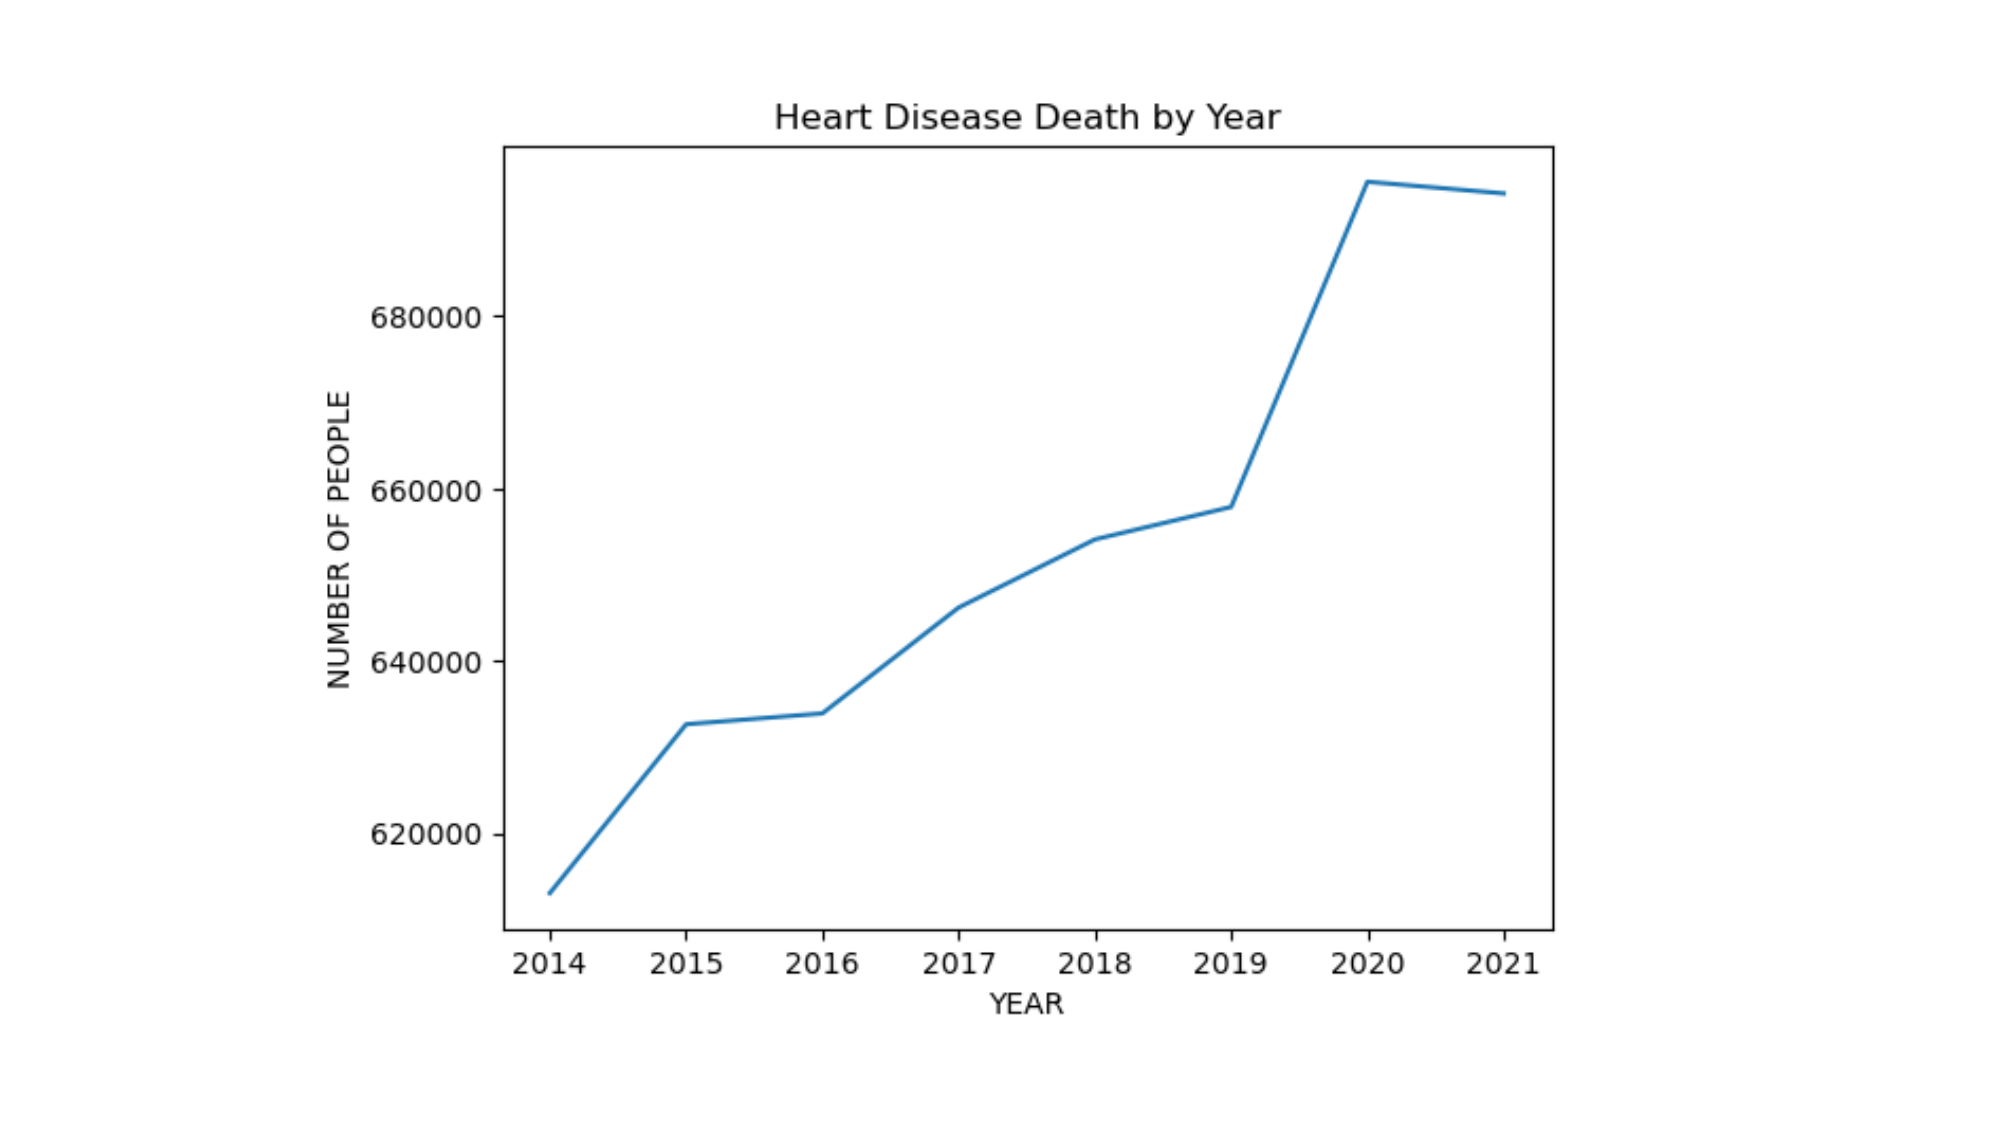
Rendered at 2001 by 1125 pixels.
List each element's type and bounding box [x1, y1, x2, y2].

picture [307, 83, 1572, 1042]
